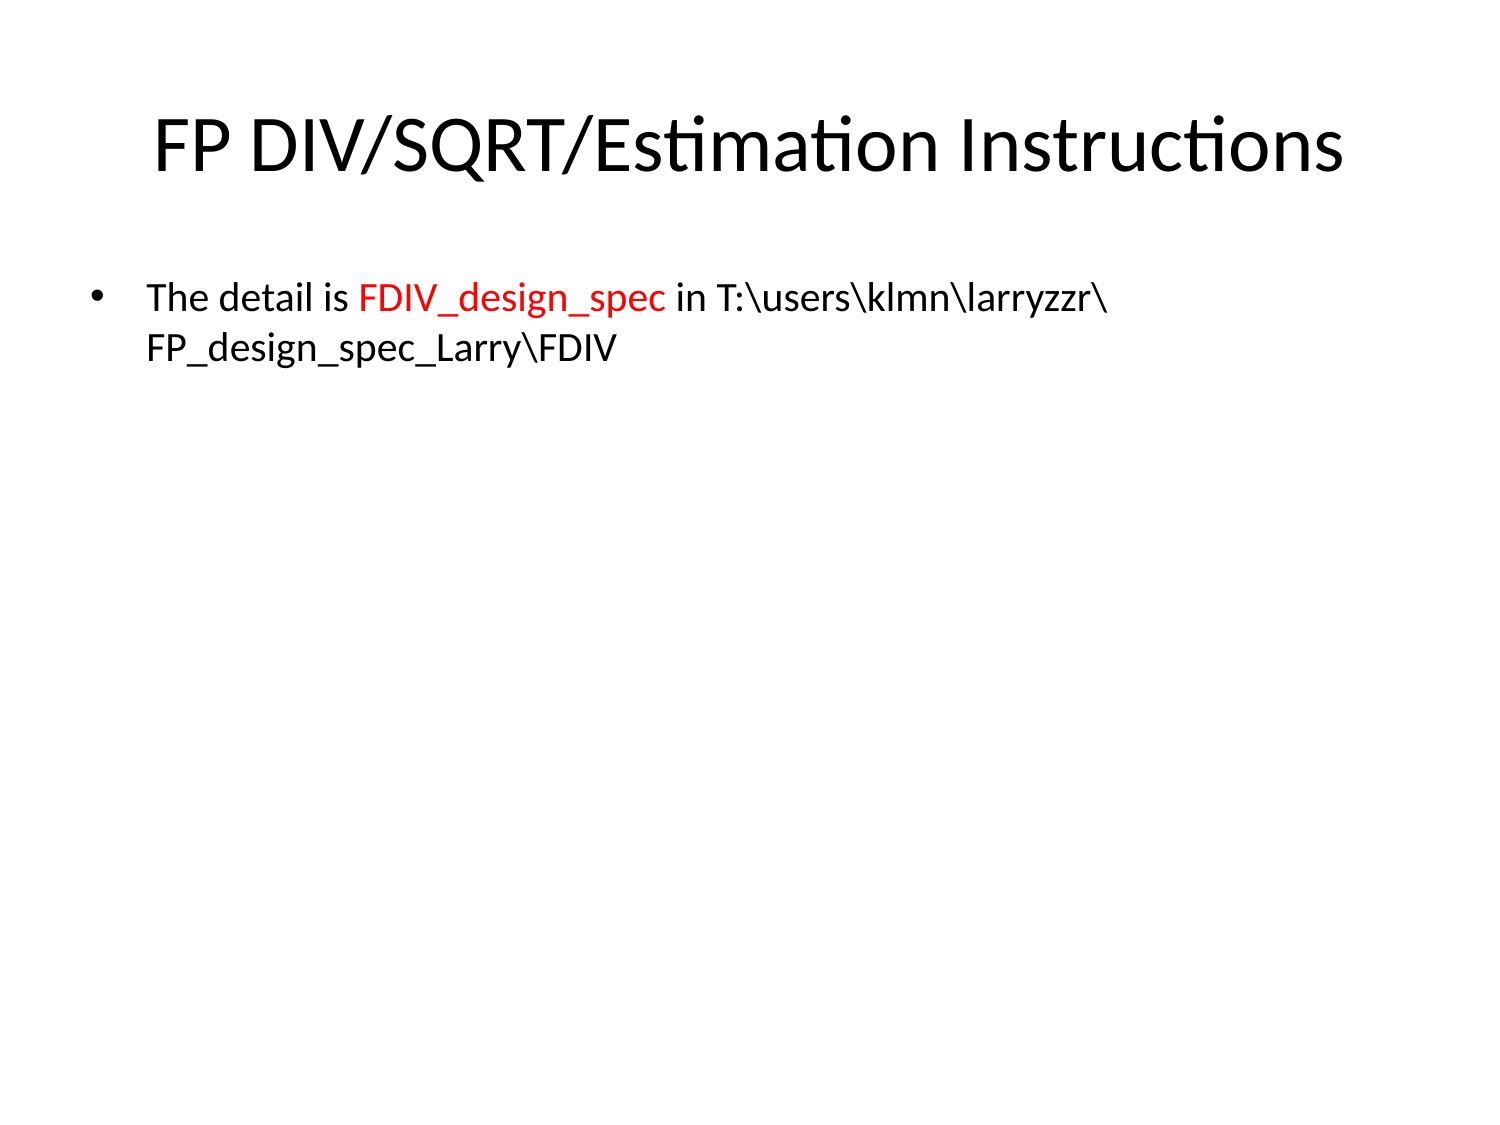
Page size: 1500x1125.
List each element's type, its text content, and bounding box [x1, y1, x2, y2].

title FP DIV/SQRT/Estimation Instructions [75, 45, 1425, 233]
list The detail is FDIV_design_spec in T:\users\klmn\larryzzr\FP_design_spec_Larry\FDIV [75, 262, 1425, 1005]
